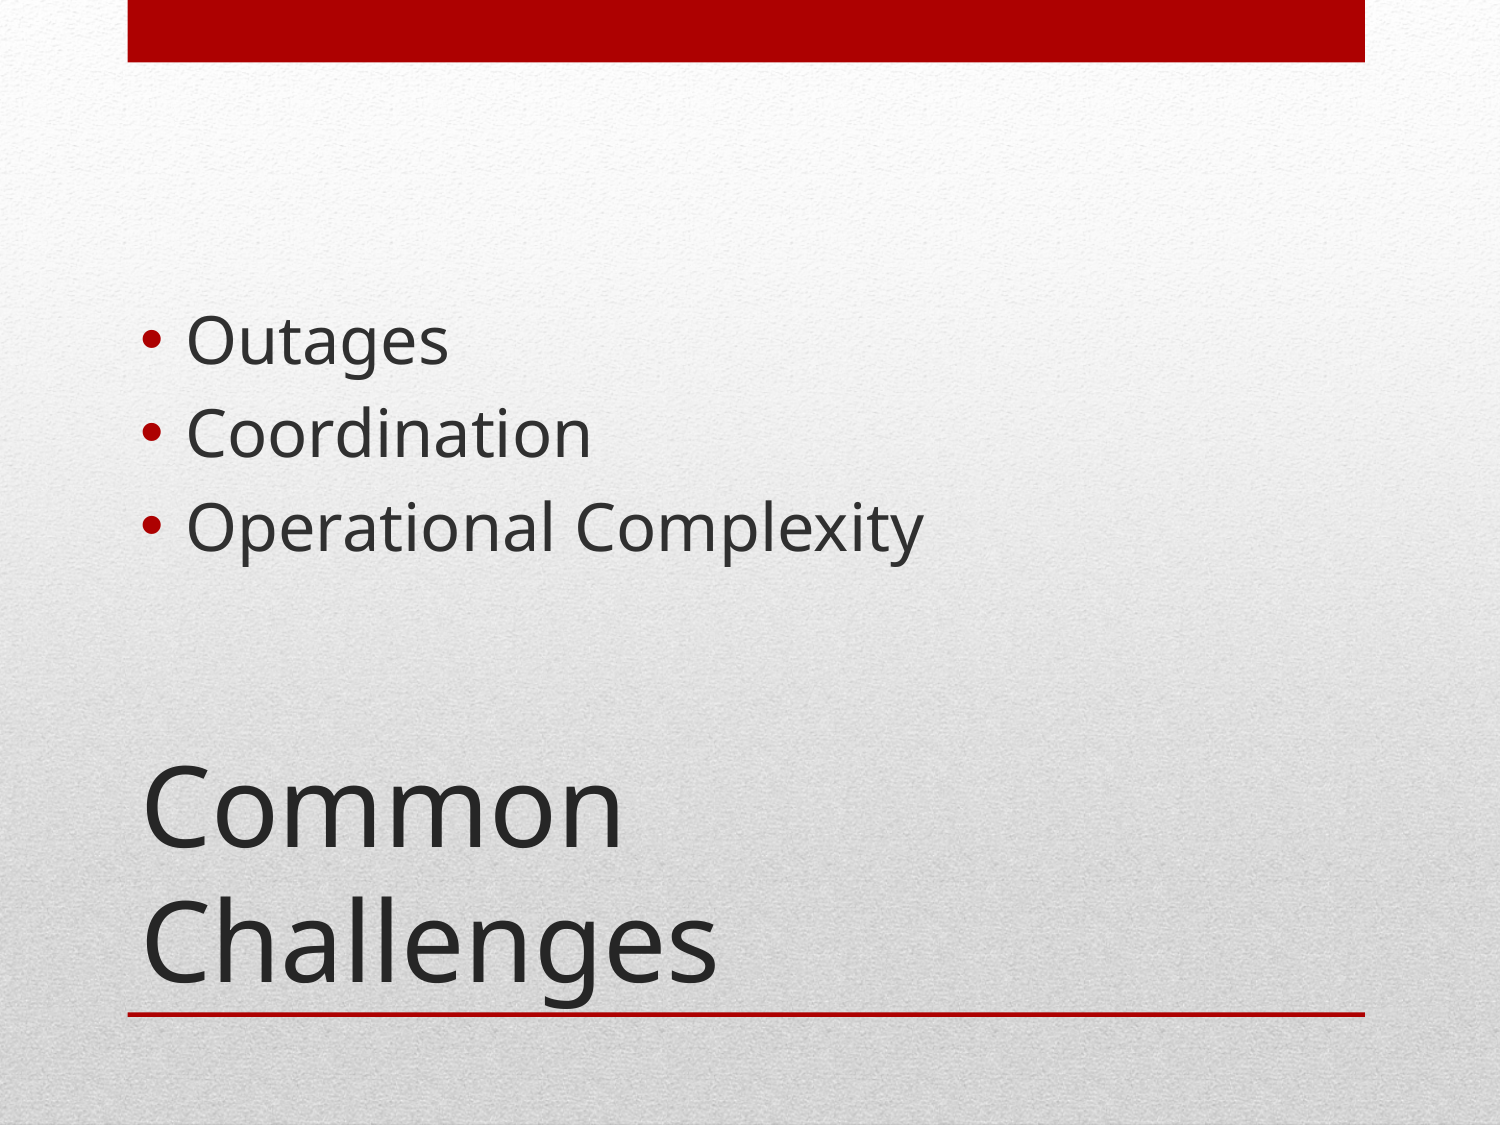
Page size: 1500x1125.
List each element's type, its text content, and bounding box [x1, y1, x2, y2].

list Outages Coordination Operational Complexity [125, 112, 1363, 750]
title Common Challenges [125, 750, 1238, 1013]
